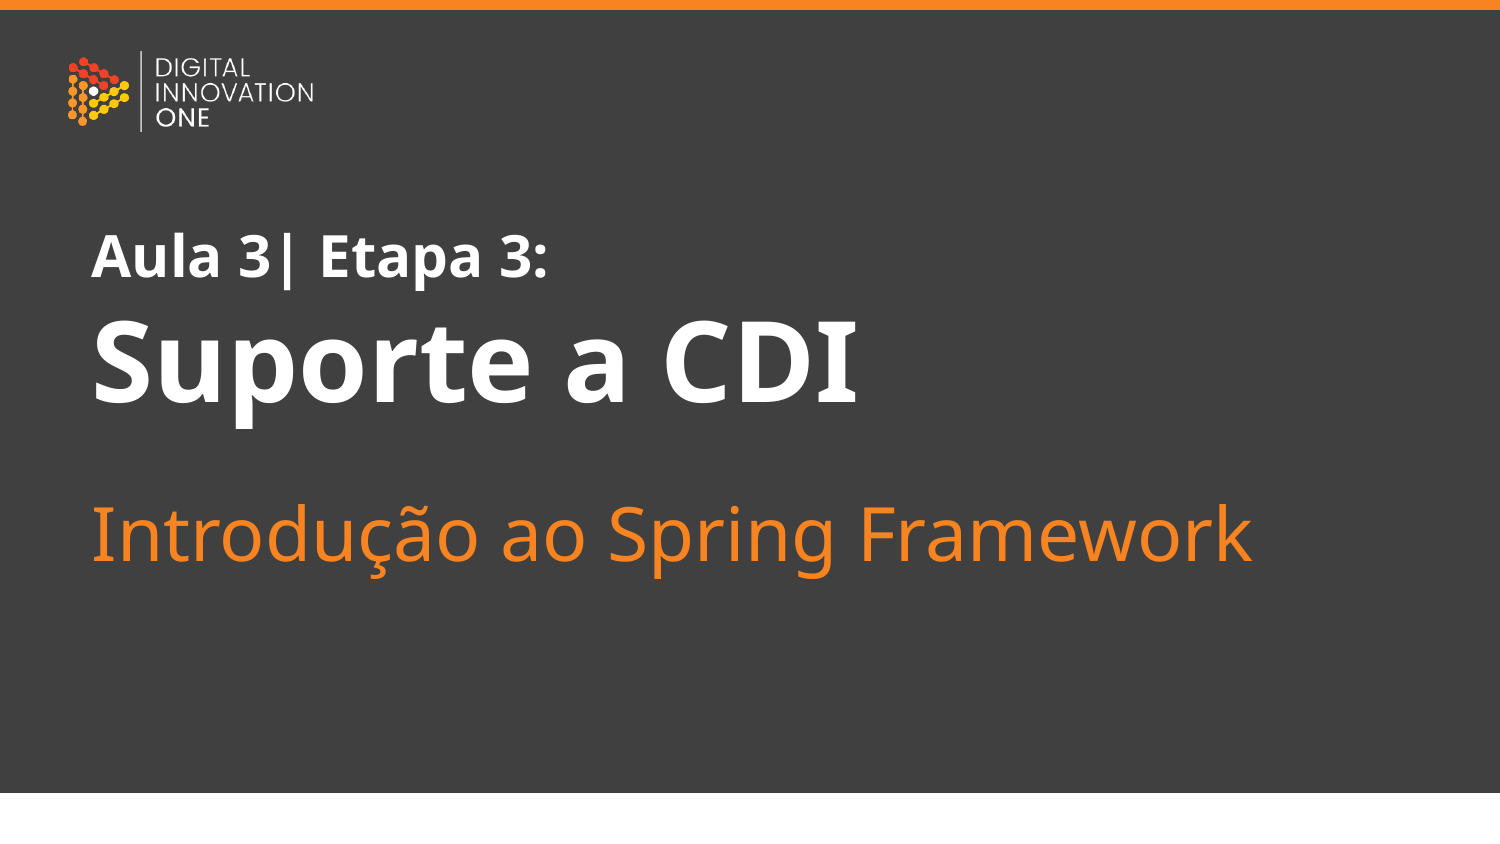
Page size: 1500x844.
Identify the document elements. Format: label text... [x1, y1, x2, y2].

text_box Aula 3| Etapa 3: Suporte a CDI [76, 197, 1475, 447]
picture [50, 42, 331, 140]
text_box [0, 10, 1500, 793]
text_box [0, 0, 1500, 10]
text_box [0, 793, 1500, 844]
text_box Introdução ao Spring Framework [76, 482, 1433, 580]
